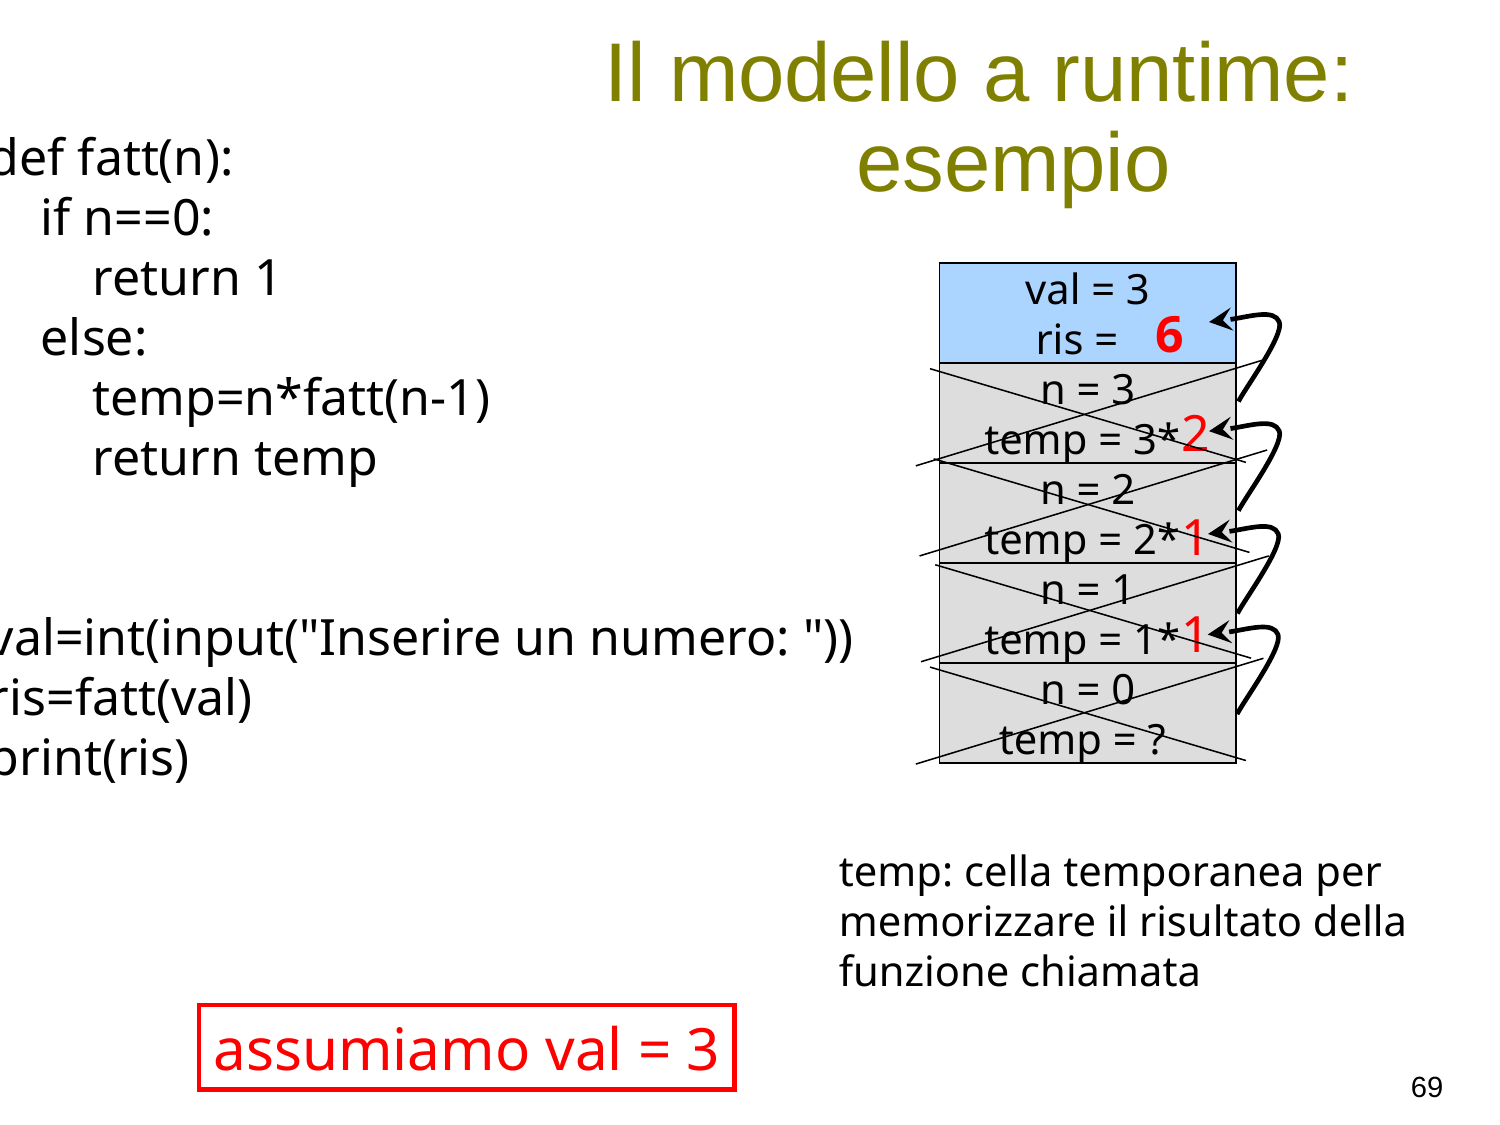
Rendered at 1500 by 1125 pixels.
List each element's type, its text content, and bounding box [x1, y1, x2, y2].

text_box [915, 663, 1264, 765]
text_box [1272, 527, 1279, 557]
text_box def fatt(n): if n==0: return 1 else: temp=n*fatt(n-1) return temp val=int(input("Inserire un numero: ")) ris=fatt(val) print(ris) [0, 117, 869, 793]
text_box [920, 563, 1269, 662]
text_box assumiamo val = 3 [199, 1004, 735, 1090]
slide_number 69 [1344, 1060, 1459, 1119]
text_box val = 3 ris = [939, 263, 1236, 358]
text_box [915, 359, 1264, 467]
title Il modello a runtime: esempio [484, 25, 1474, 214]
text_box temp: cella temporanea per memorizzare il risultato della funzione chiamata [824, 837, 1433, 1002]
text_box 6 [1140, 295, 1199, 358]
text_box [919, 467, 1268, 557]
text_box [1274, 629, 1279, 653]
text_box [1209, 309, 1280, 360]
text_box [1268, 423, 1280, 456]
